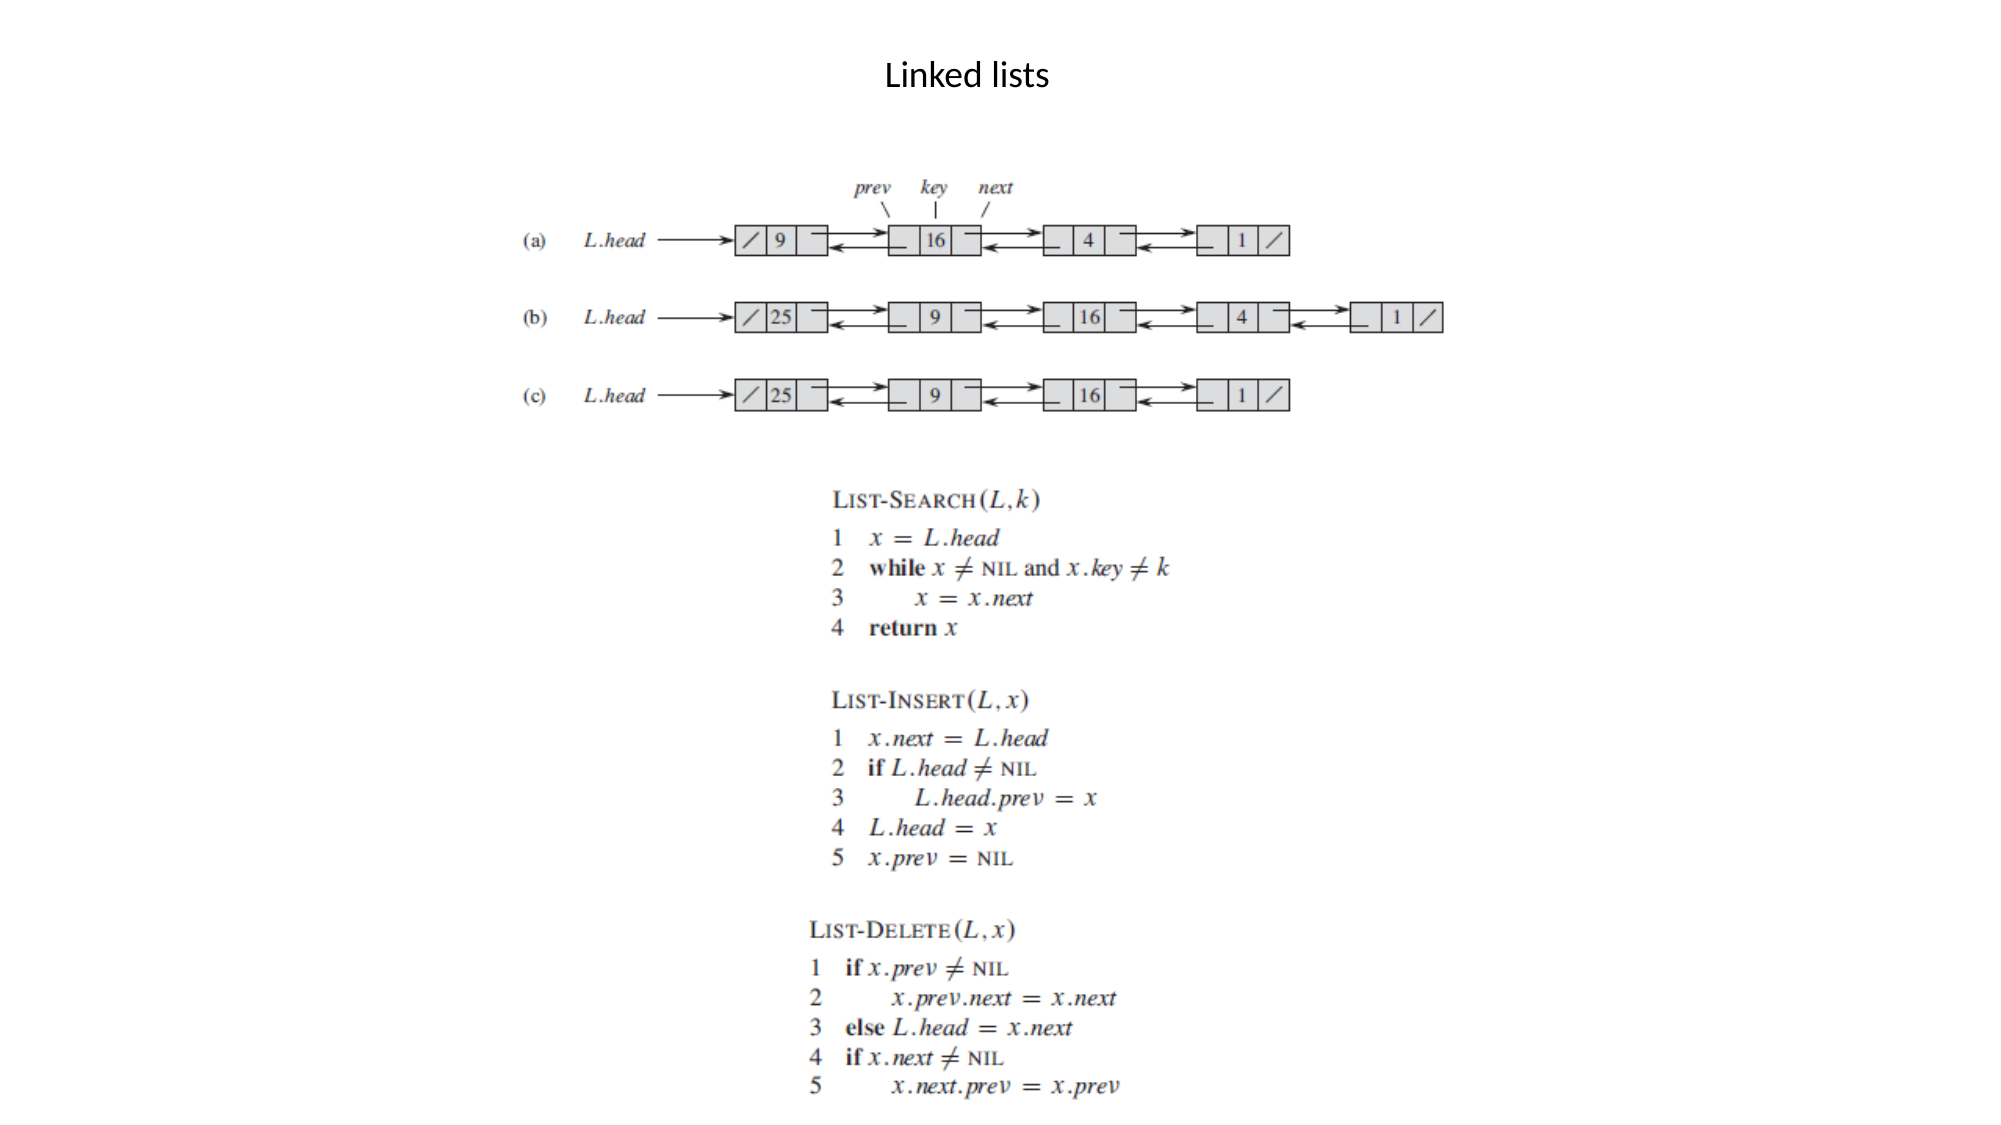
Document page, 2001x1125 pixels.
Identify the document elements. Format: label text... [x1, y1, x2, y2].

picture [813, 475, 1187, 650]
picture [777, 902, 1175, 1114]
picture [804, 666, 1148, 886]
picture [500, 164, 1483, 462]
text_box Linked lists [870, 42, 1066, 103]
